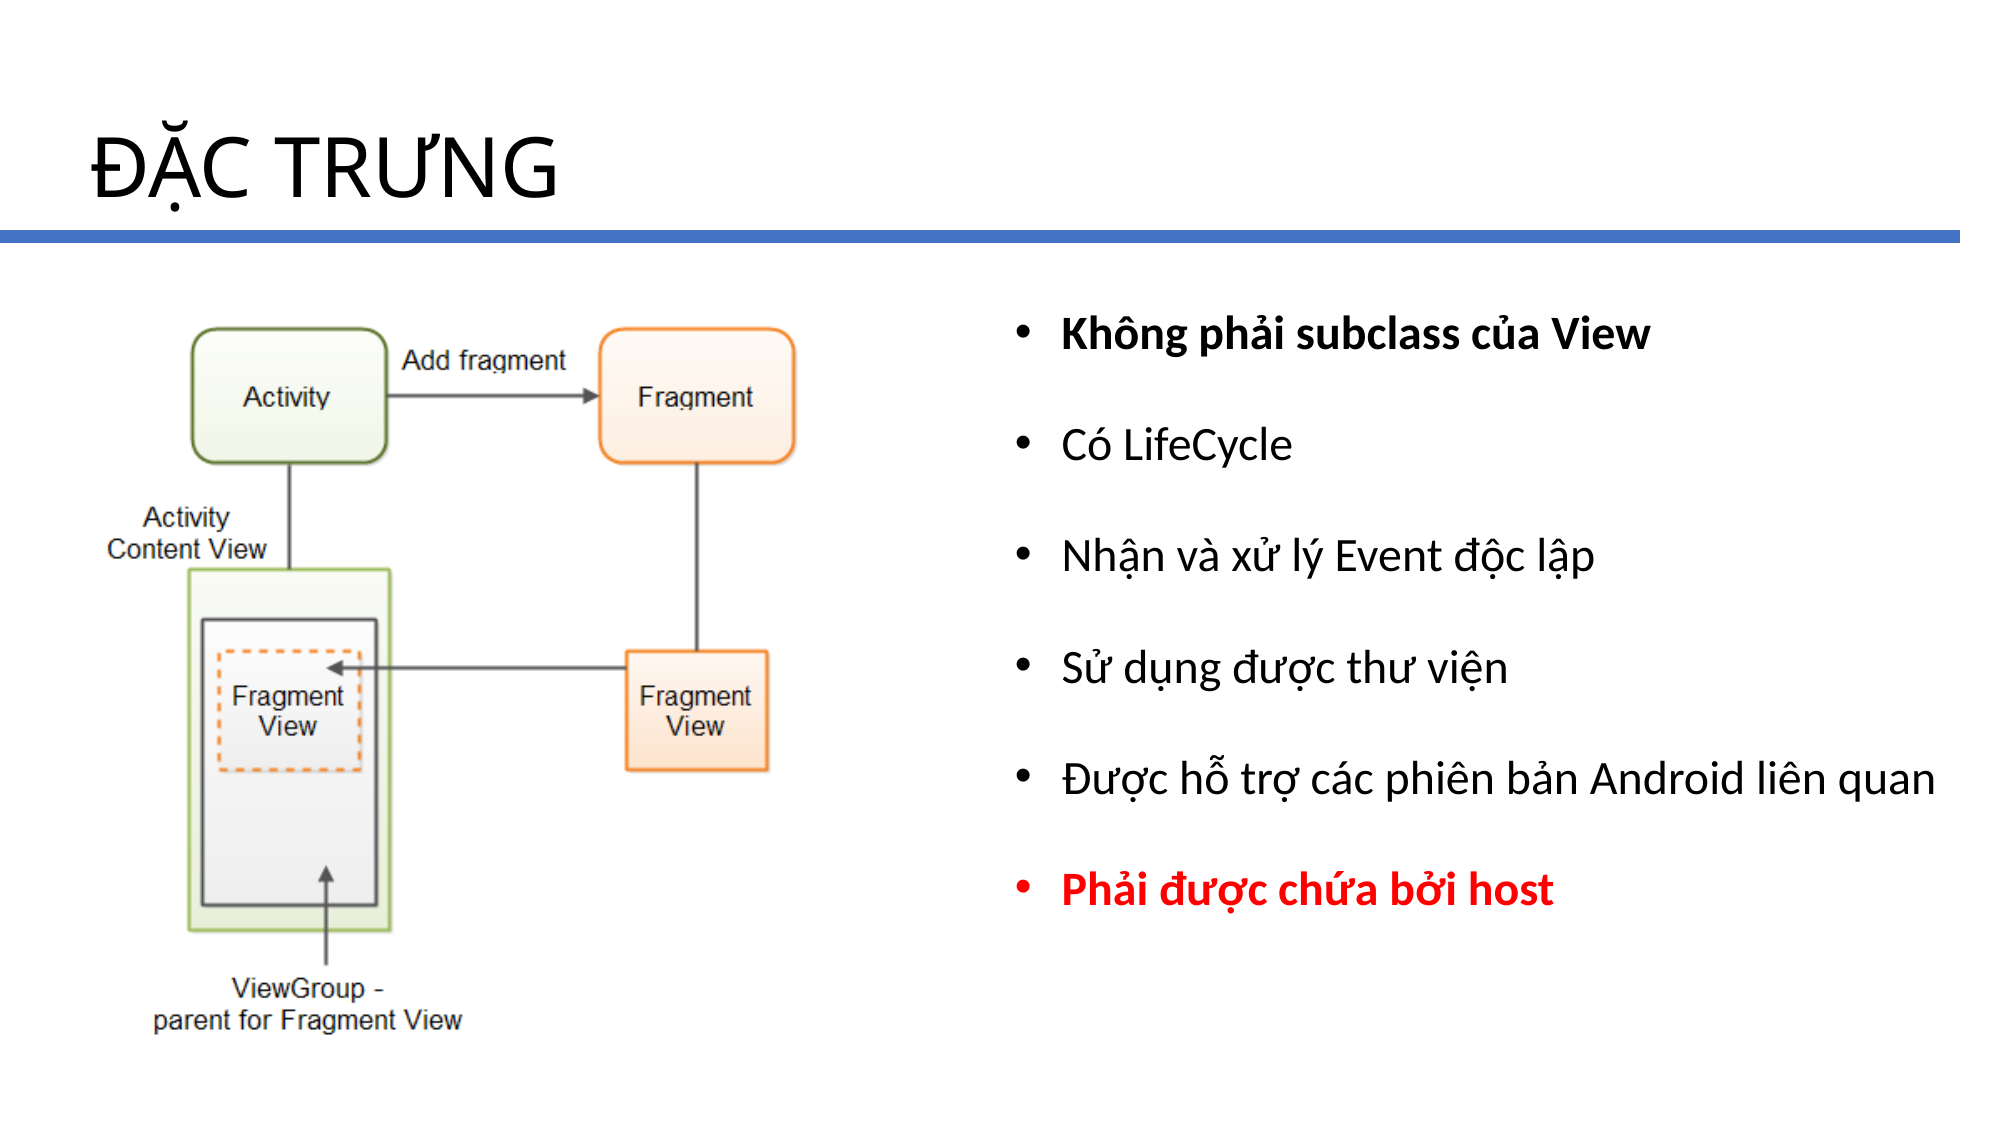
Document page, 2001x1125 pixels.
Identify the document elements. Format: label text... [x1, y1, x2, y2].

picture [40, 265, 865, 1110]
text_box Không phải subclass của View Có LifeCycle Nhận và xử lý Event độc lập Sử dụng được thư viện Được hỗ trợ các phiên bản Android liên quan Phải được chứa bởi host [999, 265, 1960, 923]
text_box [0, 106, 1960, 237]
